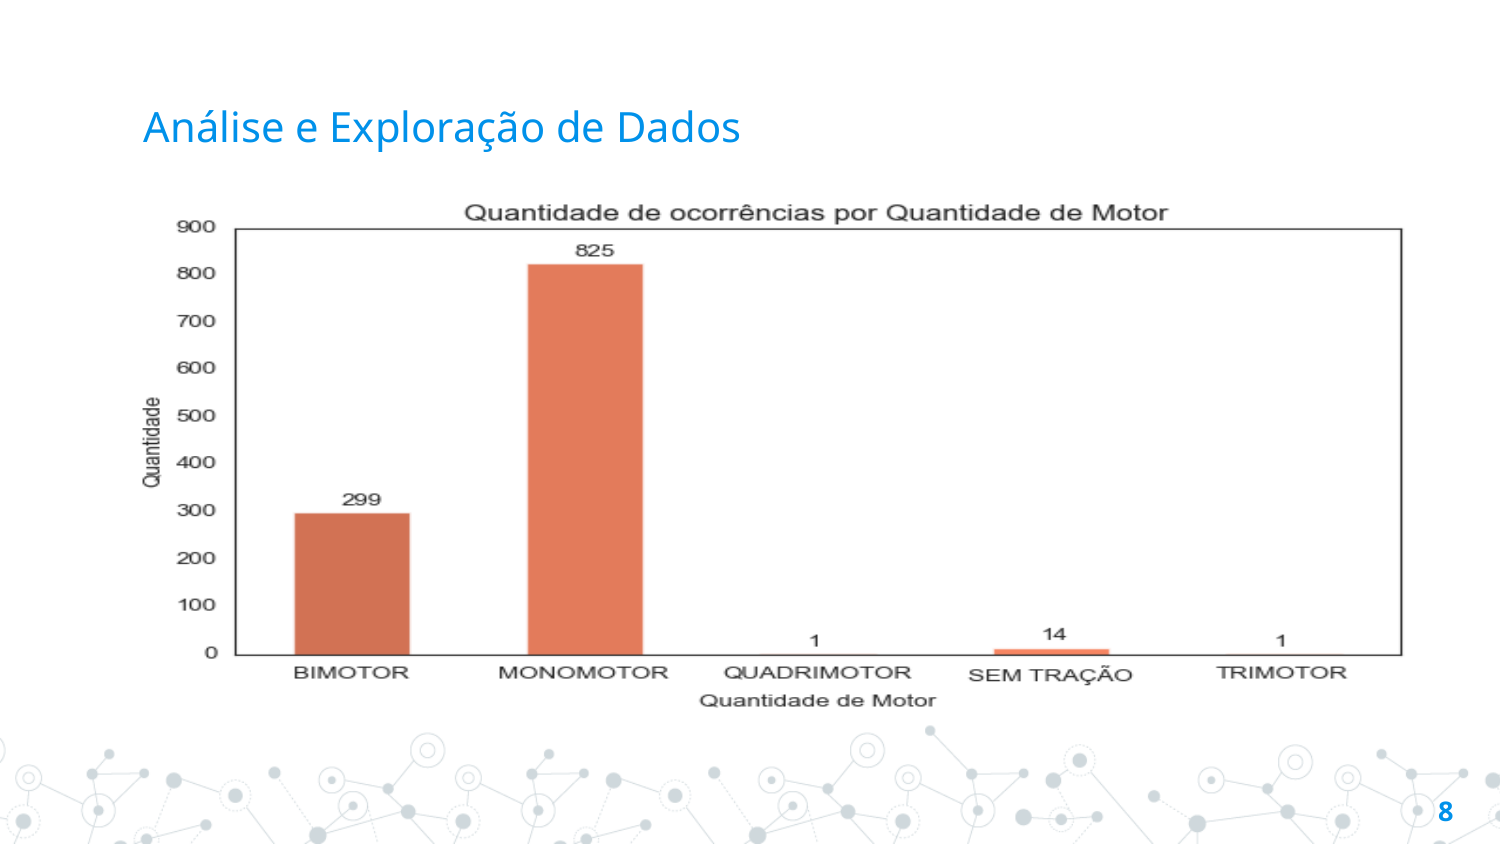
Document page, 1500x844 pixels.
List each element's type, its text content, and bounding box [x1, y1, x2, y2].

title Análise e Exploração de Dados [128, 50, 1372, 166]
picture [0, 0, 1500, 844]
slide_number 8 [1378, 779, 1469, 844]
